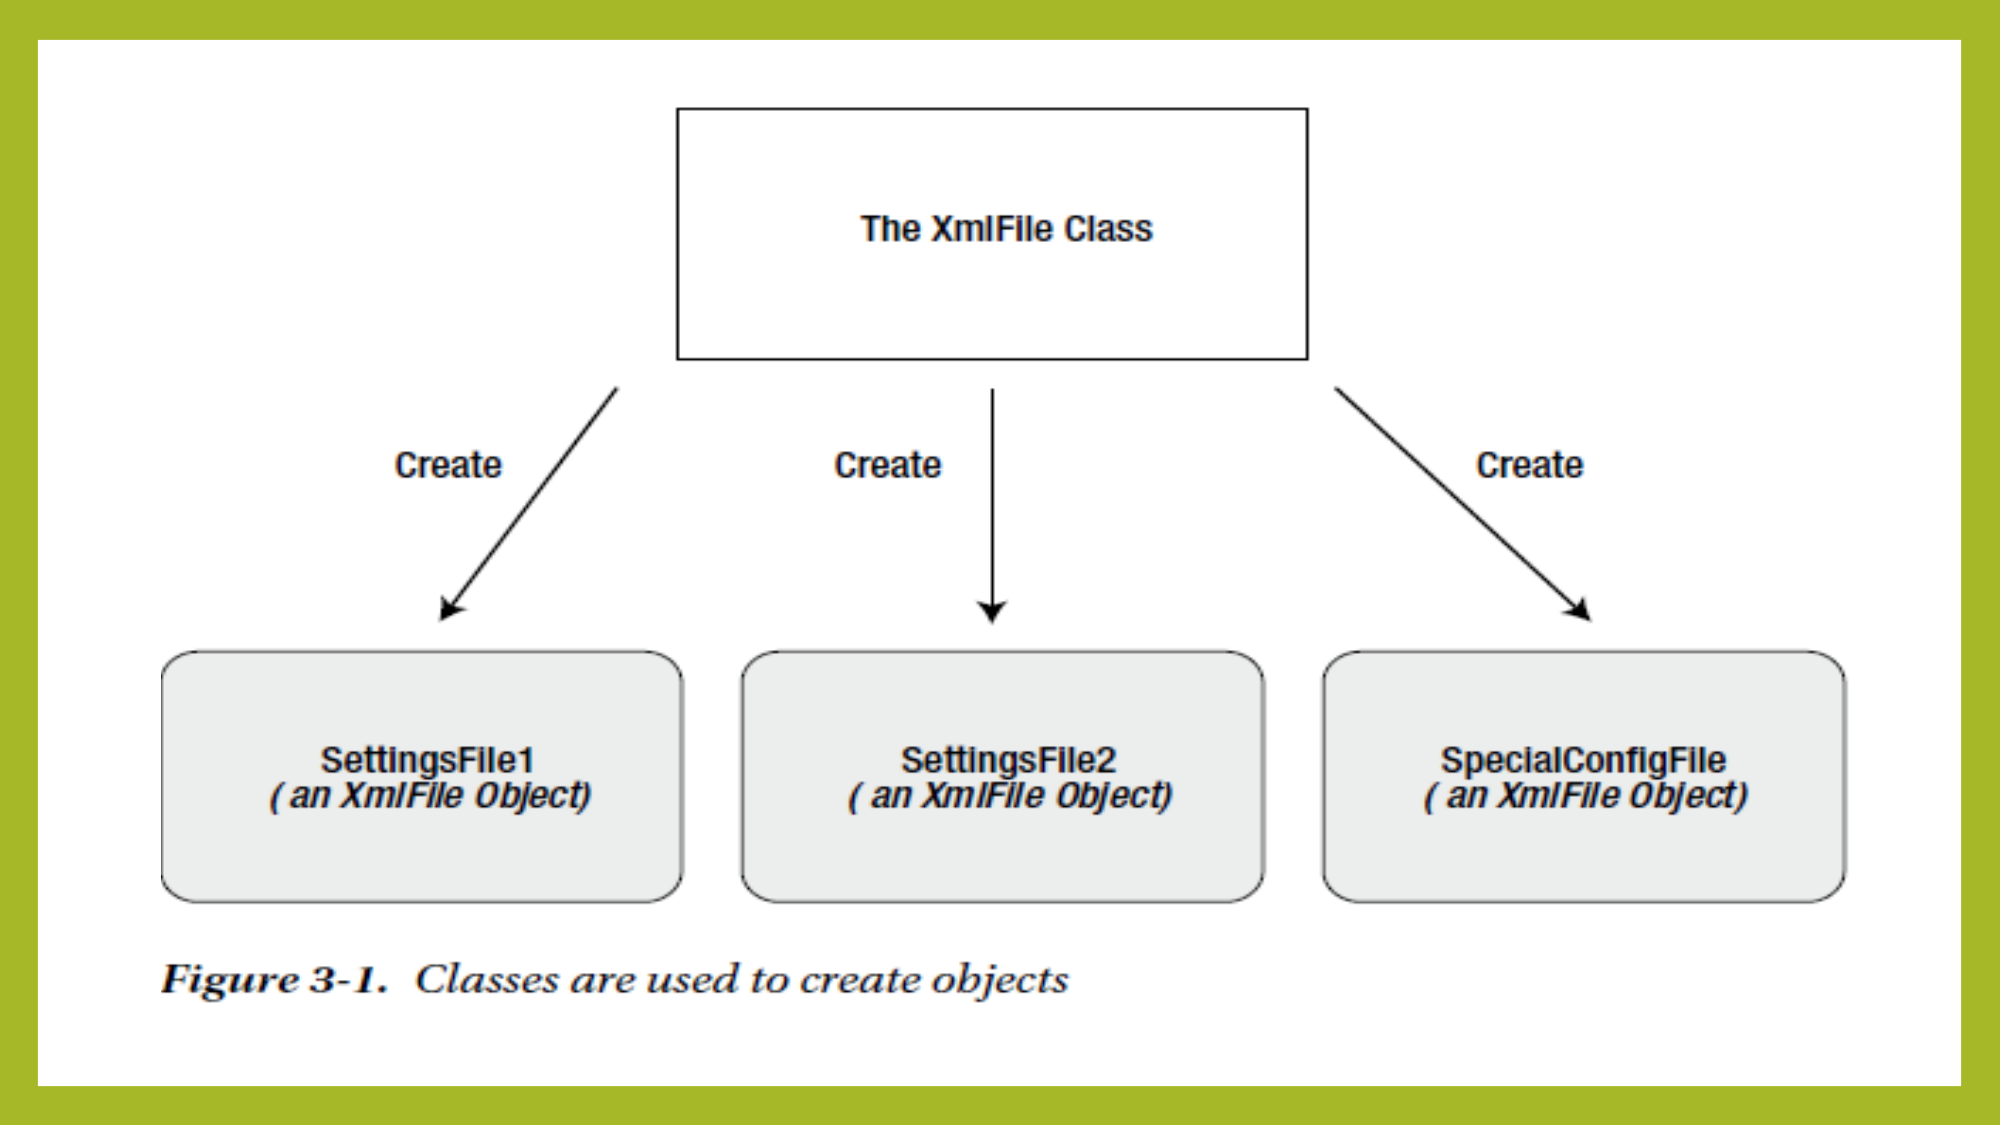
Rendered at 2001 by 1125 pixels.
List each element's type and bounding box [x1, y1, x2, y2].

list [160, 78, 1875, 1026]
